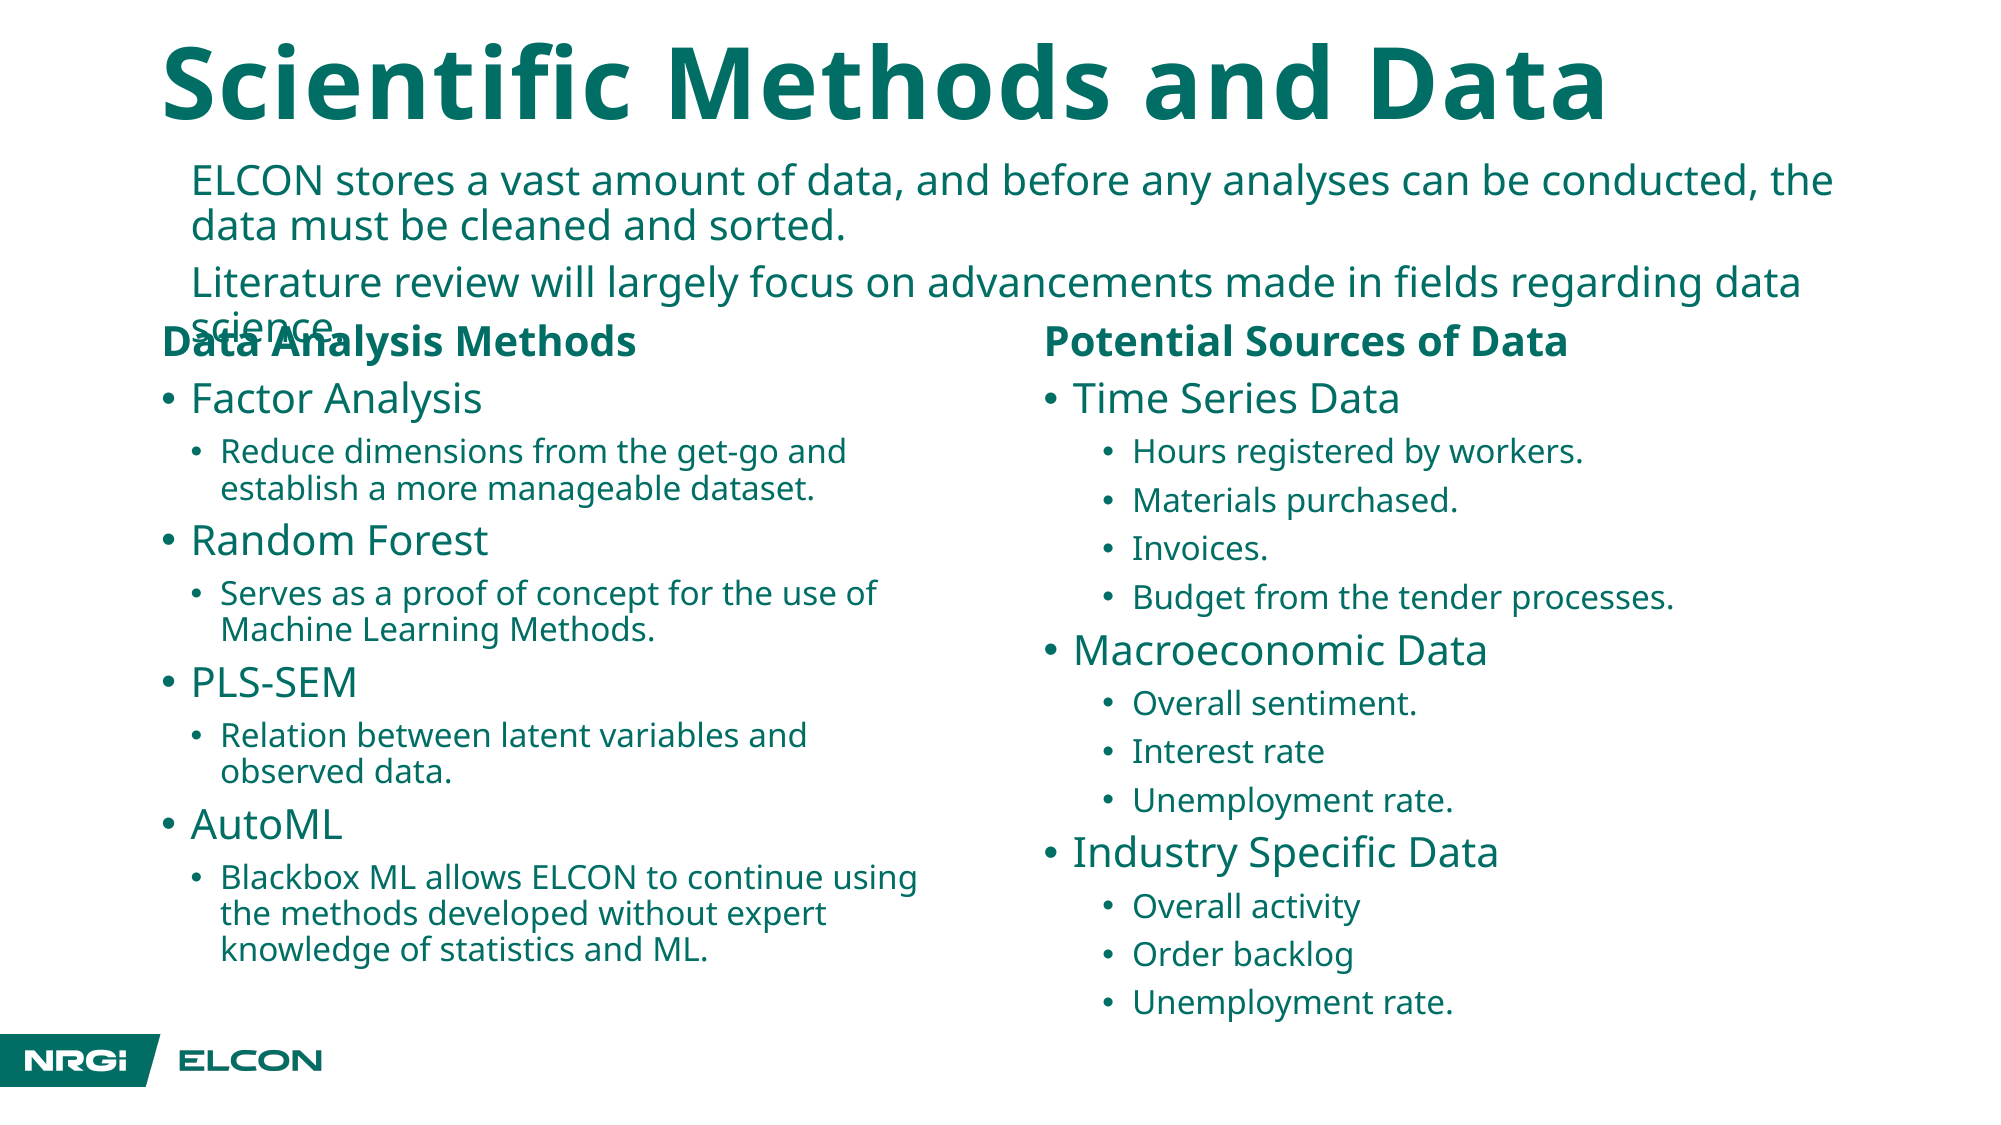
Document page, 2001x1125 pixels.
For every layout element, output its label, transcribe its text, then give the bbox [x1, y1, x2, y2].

text_box Potential Sources of Data Time Series Data Hours registered by workers. Materials purchased. Invoices. Budget from the tender processes. Macroeconomic Data Overall sentiment. Interest rate Unemployment rate. Industry Specific Data Overall activity Order backlog Unemployment rate. [1043, 321, 1839, 1032]
title Scientific Methods and Data [161, 37, 1946, 142]
picture [0, 1034, 323, 1087]
text_box ELCON stores a vast amount of data, and before any analyses can be conducted, the data must be cleaned and sorted. Literature review will largely focus on advancements made in fields regarding data science. [161, 159, 1839, 321]
list Data Analysis Methods Factor Analysis Reduce dimensions from the get-go and establish a more manageable dataset. Random Forest Serves as a proof of concept for the use of Machine Learning Methods. PLS-SEM Relation between latent variables and observed data. AutoML Blackbox ML allows ELCON to continue using the methods developed without expert knowledge of statistics and ML. [161, 321, 957, 1032]
